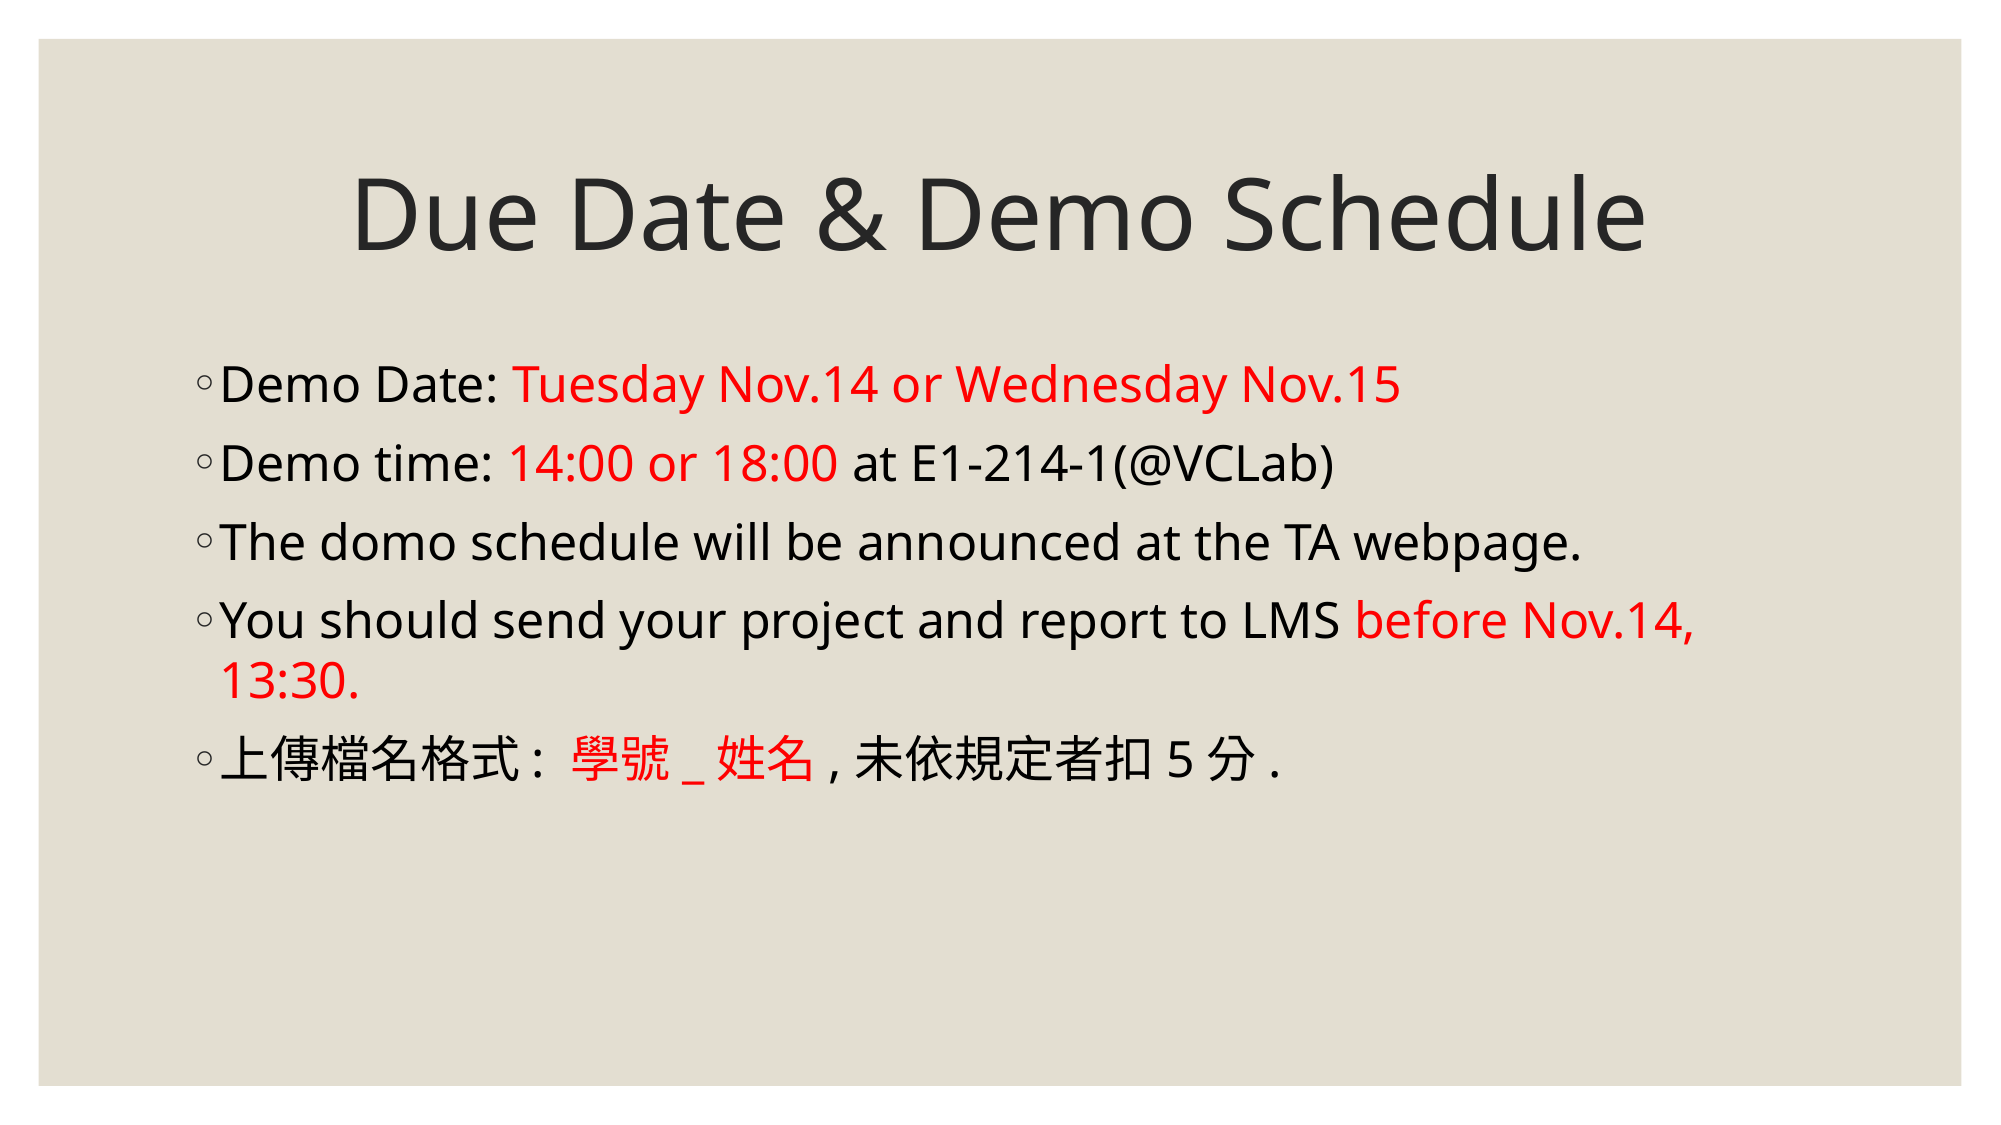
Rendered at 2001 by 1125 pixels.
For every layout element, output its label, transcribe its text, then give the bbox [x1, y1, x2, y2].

title Due Date & Demo Schedule [174, 105, 1825, 331]
list Demo Date: Tuesday Nov.14 or Wednesday Nov.15 Demo time: 14:00 or 18:00 at E1-214-1(@VCLab) The domo schedule will be announced at the TA webpage. You should send your project and report to LMS before Nov.14, 13:30. 上傳檔名格式: 學號_姓名,未依規定者扣5分. [174, 345, 1825, 990]
